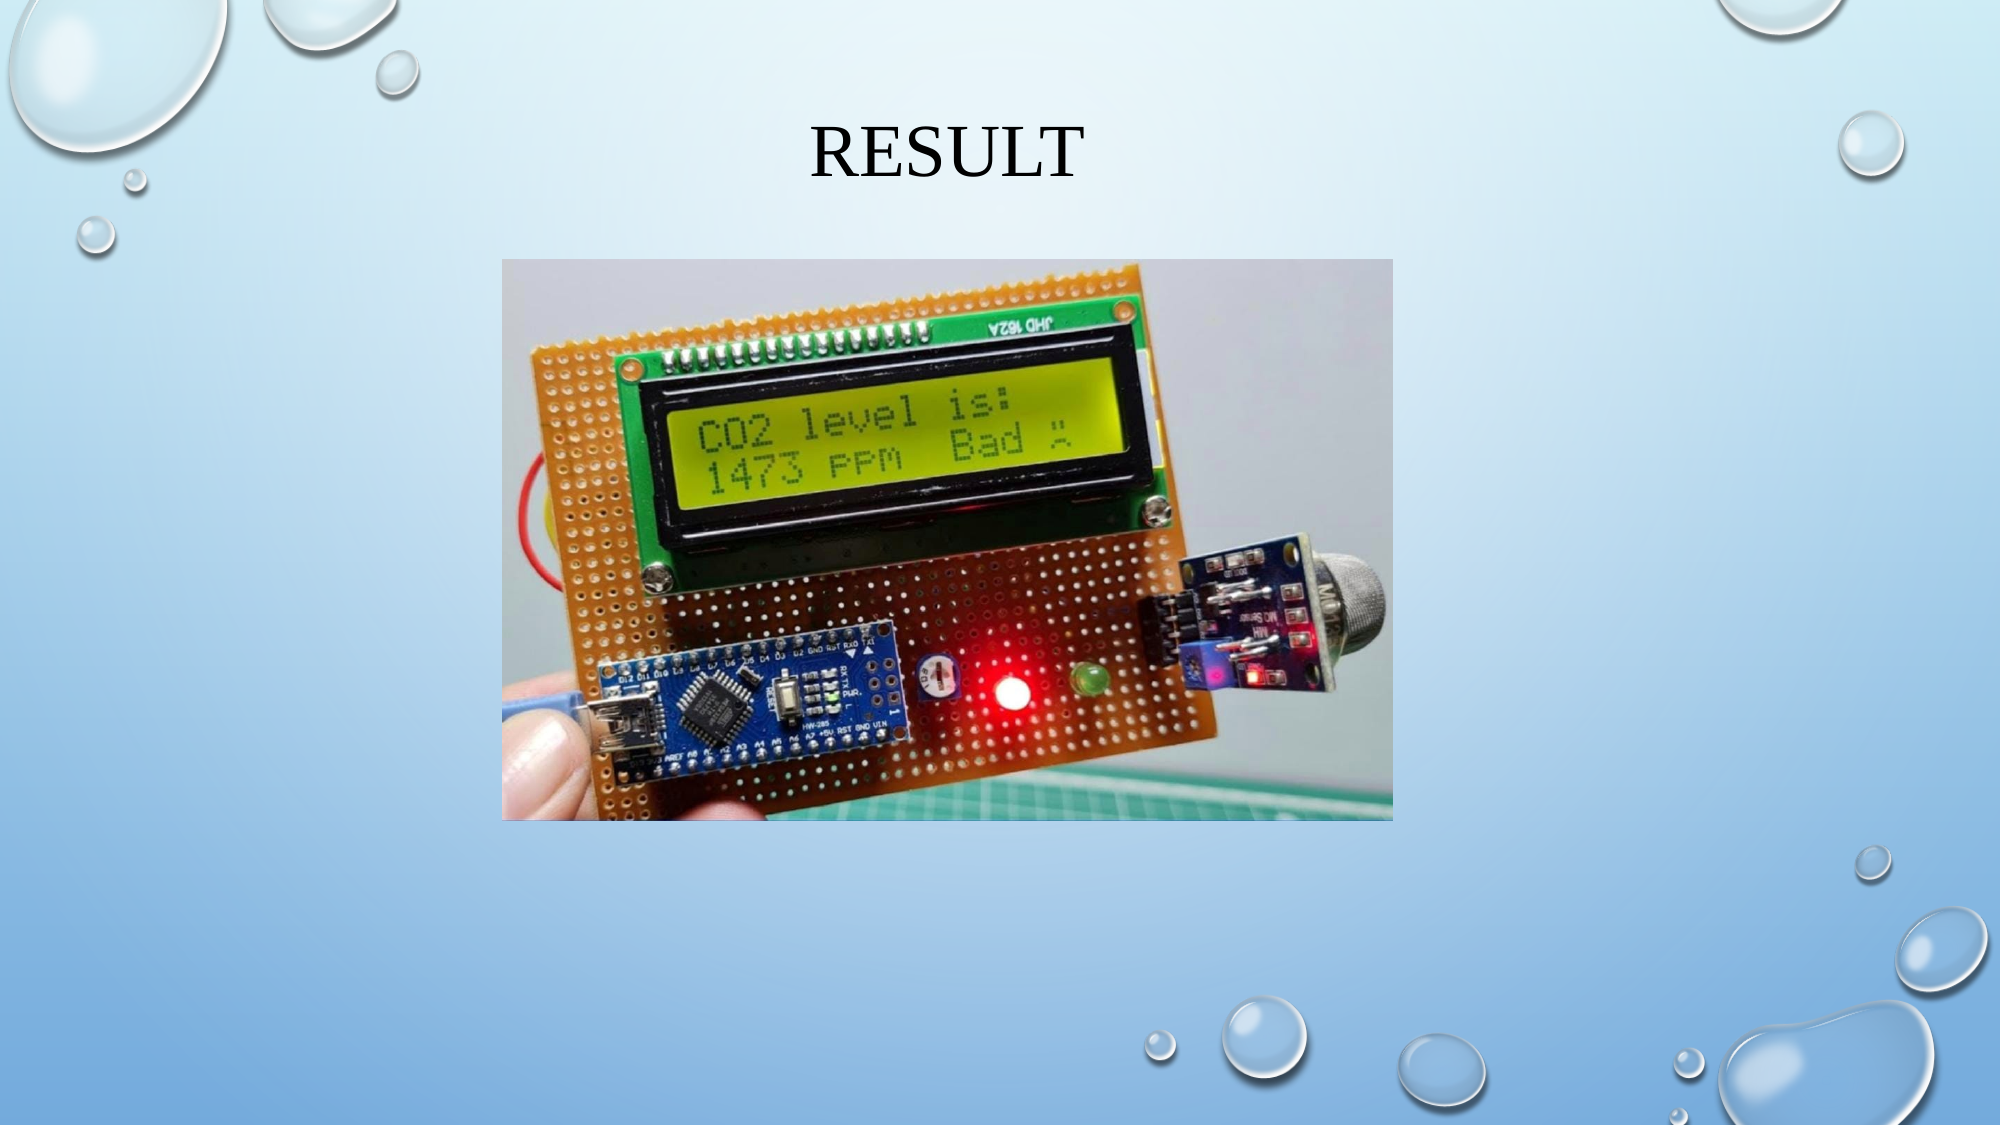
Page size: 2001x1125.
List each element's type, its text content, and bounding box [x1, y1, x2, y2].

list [501, 258, 1394, 822]
title RESULT [80, 53, 1815, 252]
picture [0, 0, 2000, 1125]
